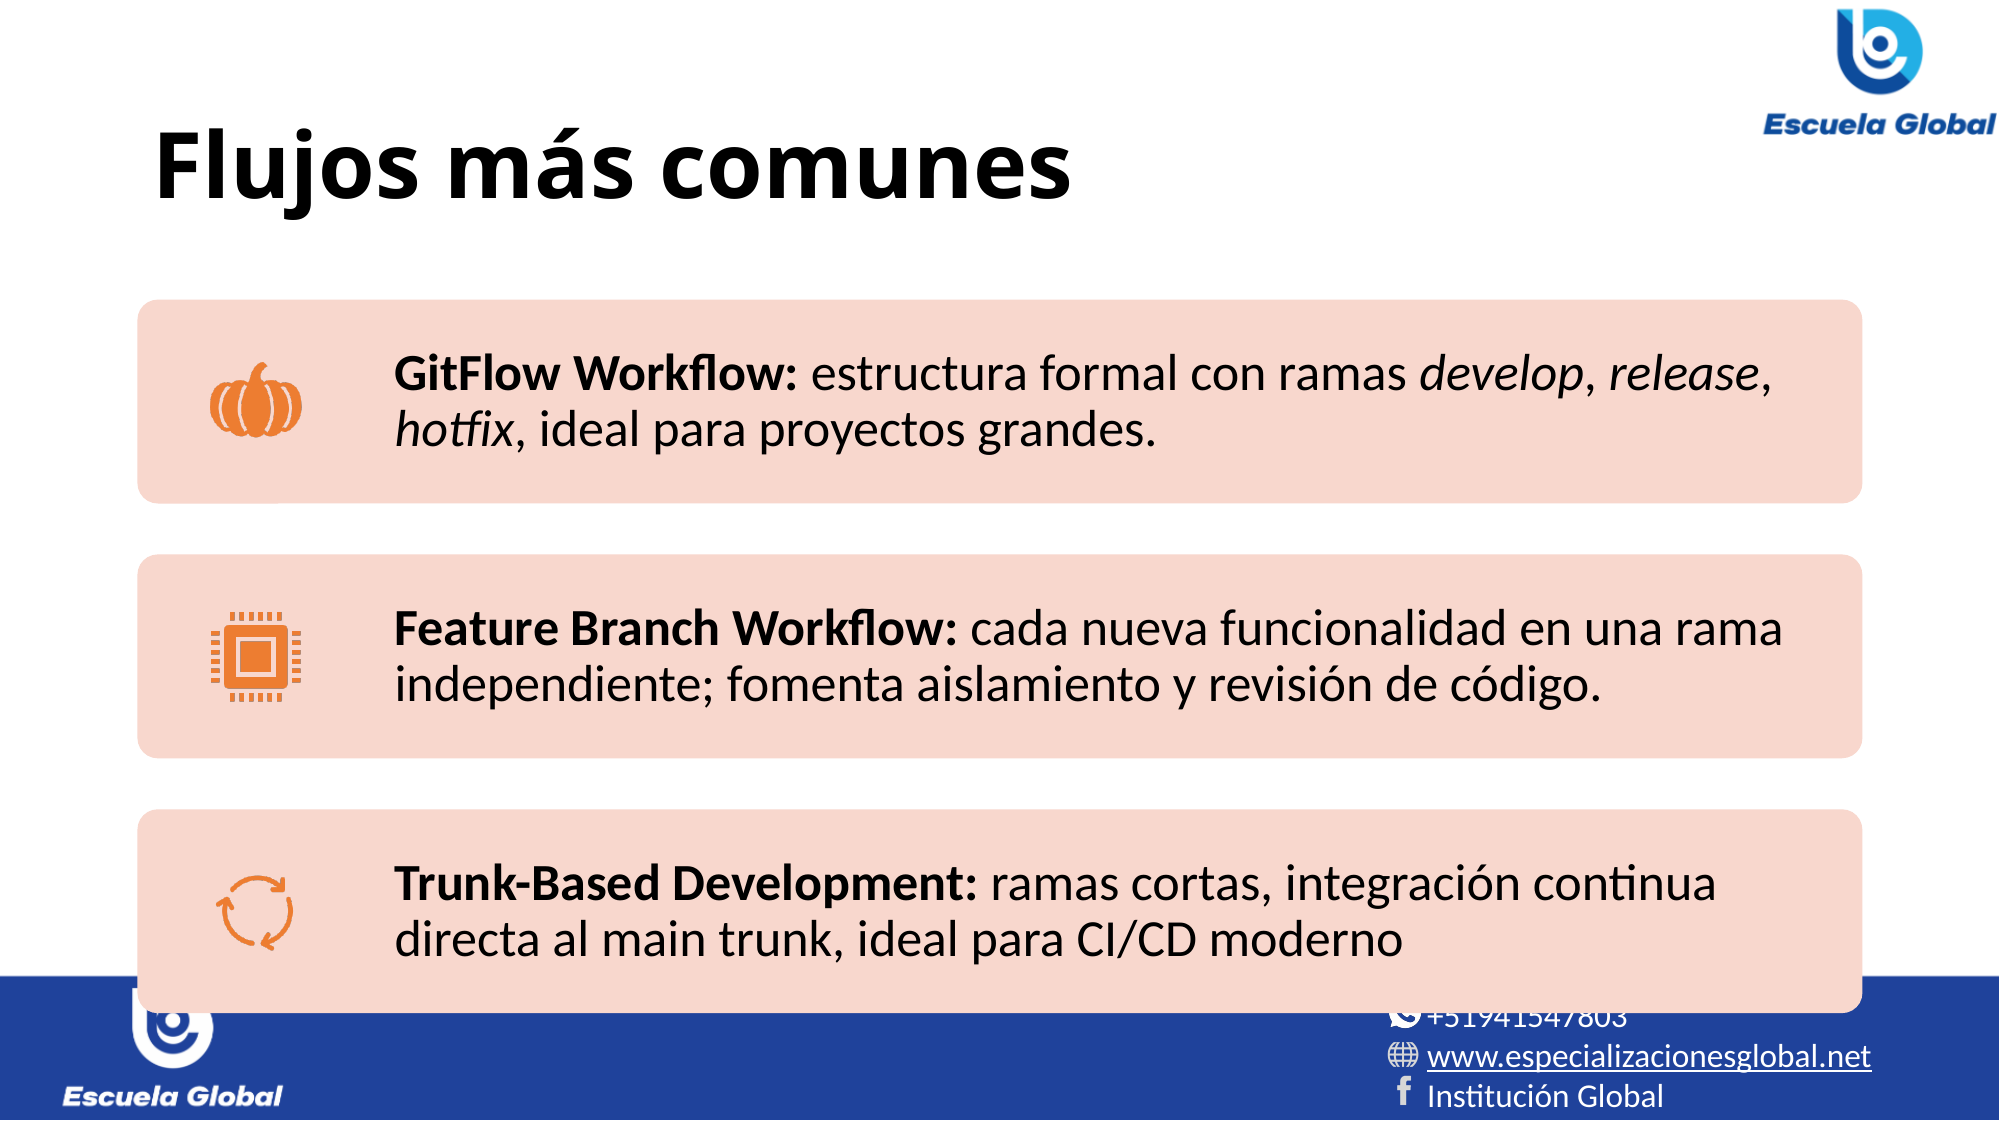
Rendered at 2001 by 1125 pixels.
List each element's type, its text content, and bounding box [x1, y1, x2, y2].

title Flujos más comunes [137, 59, 1863, 278]
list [137, 299, 1863, 1014]
picture [0, 0, 1999, 1120]
